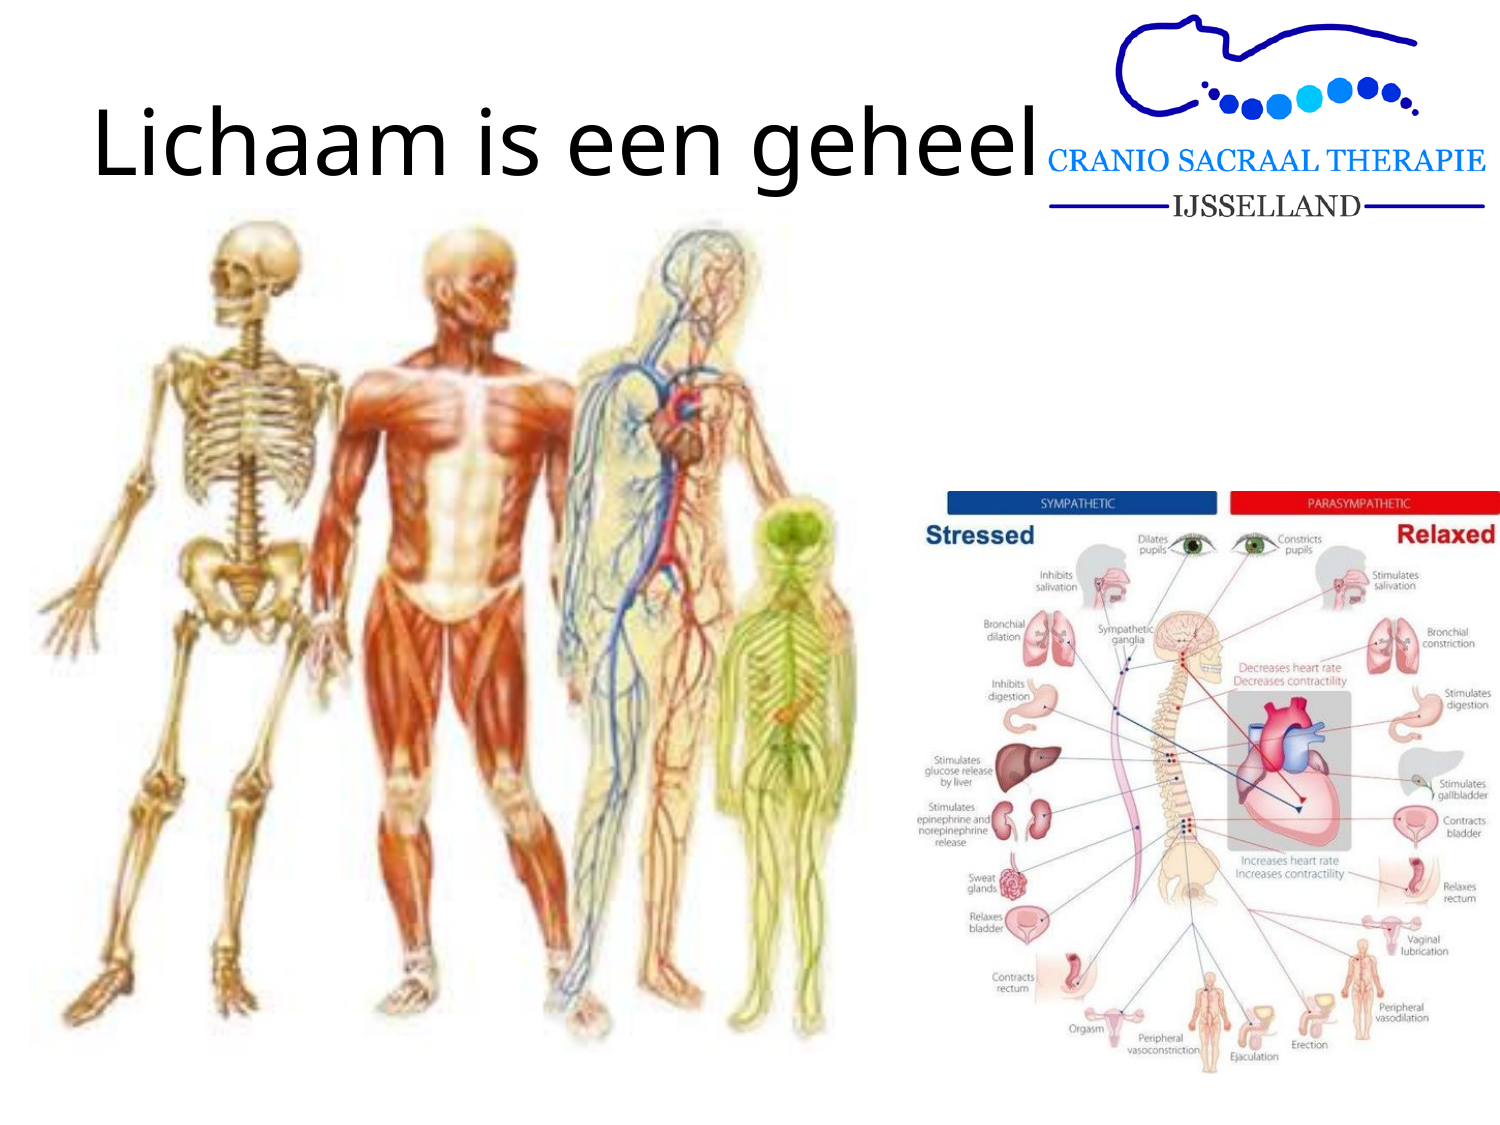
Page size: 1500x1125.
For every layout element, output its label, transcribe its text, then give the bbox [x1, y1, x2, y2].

picture [29, 207, 869, 1053]
picture [917, 491, 1500, 1074]
title Lichaam is een geheel [75, 45, 1028, 233]
picture [1033, 0, 1500, 247]
